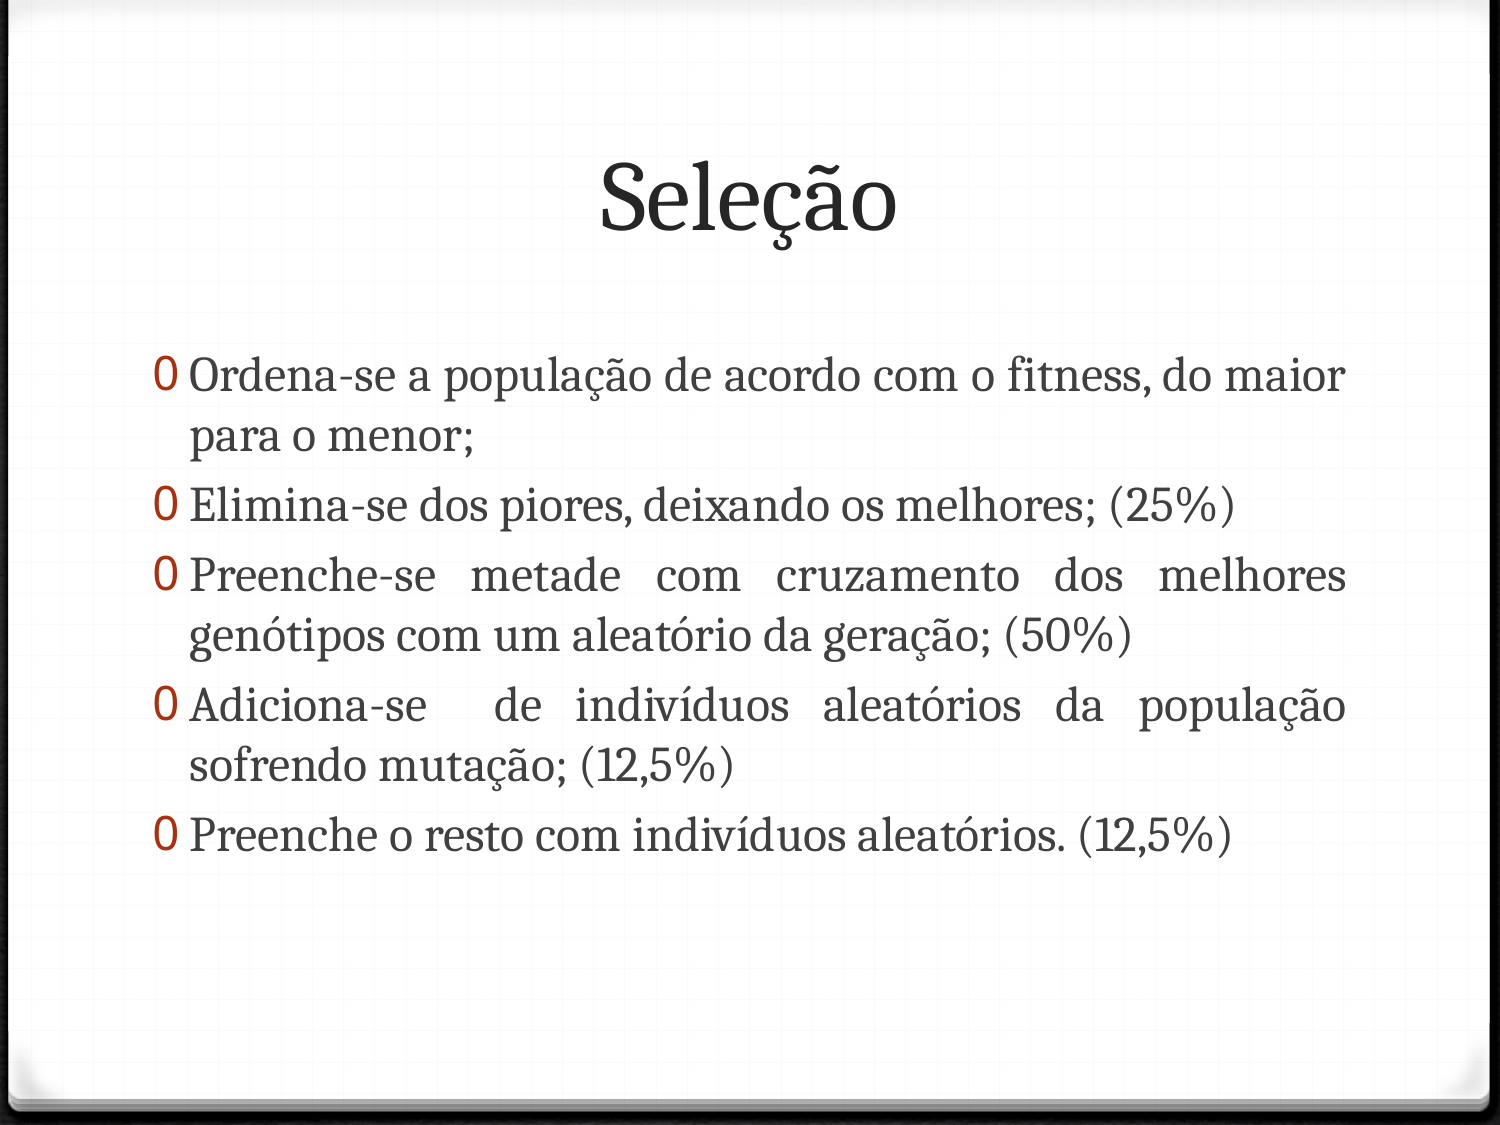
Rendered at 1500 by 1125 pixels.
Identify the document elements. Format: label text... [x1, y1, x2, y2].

picture [0, 0, 1500, 1125]
title Seleção [90, 71, 1410, 309]
